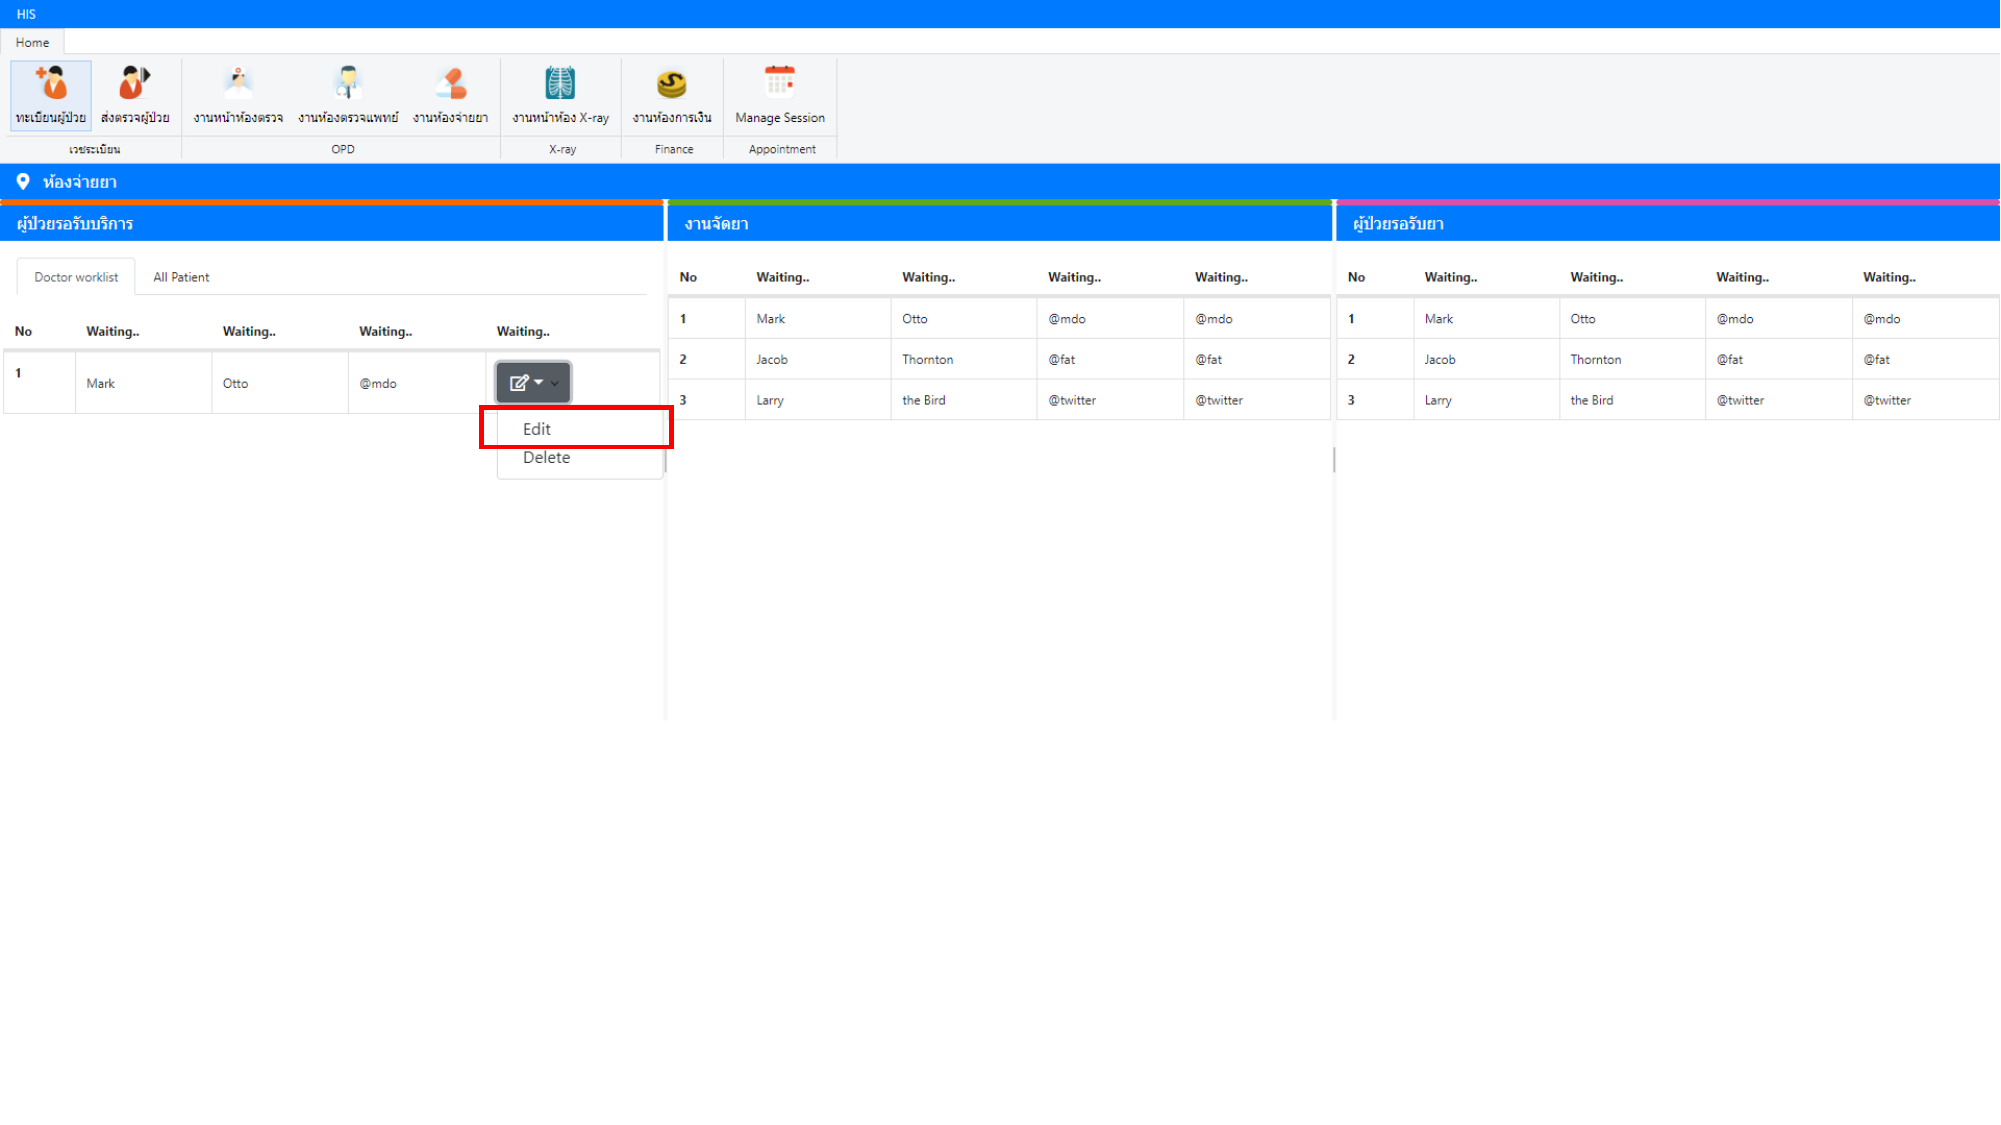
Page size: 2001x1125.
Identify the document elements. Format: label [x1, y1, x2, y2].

list [0, 0, 2000, 1124]
